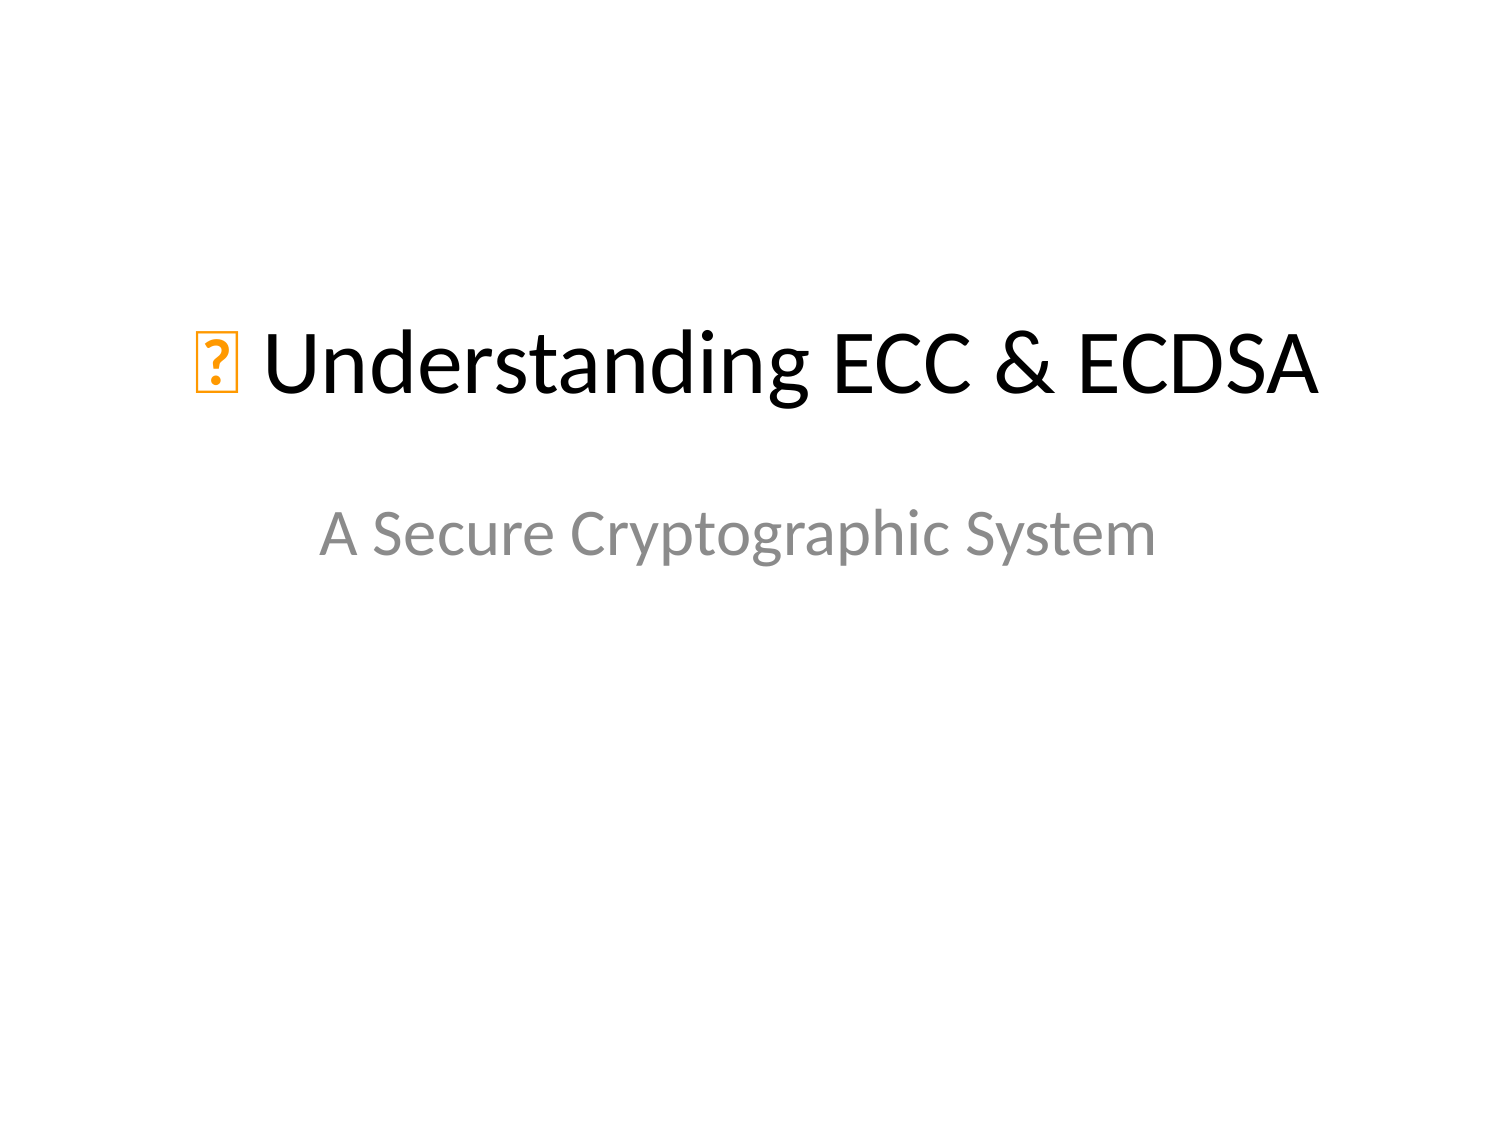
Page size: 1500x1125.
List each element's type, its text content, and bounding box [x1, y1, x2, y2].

title 🔐 Understanding ECC & ECDSA [120, 231, 1396, 482]
text_box A Secure Cryptographic System [304, 481, 1313, 588]
